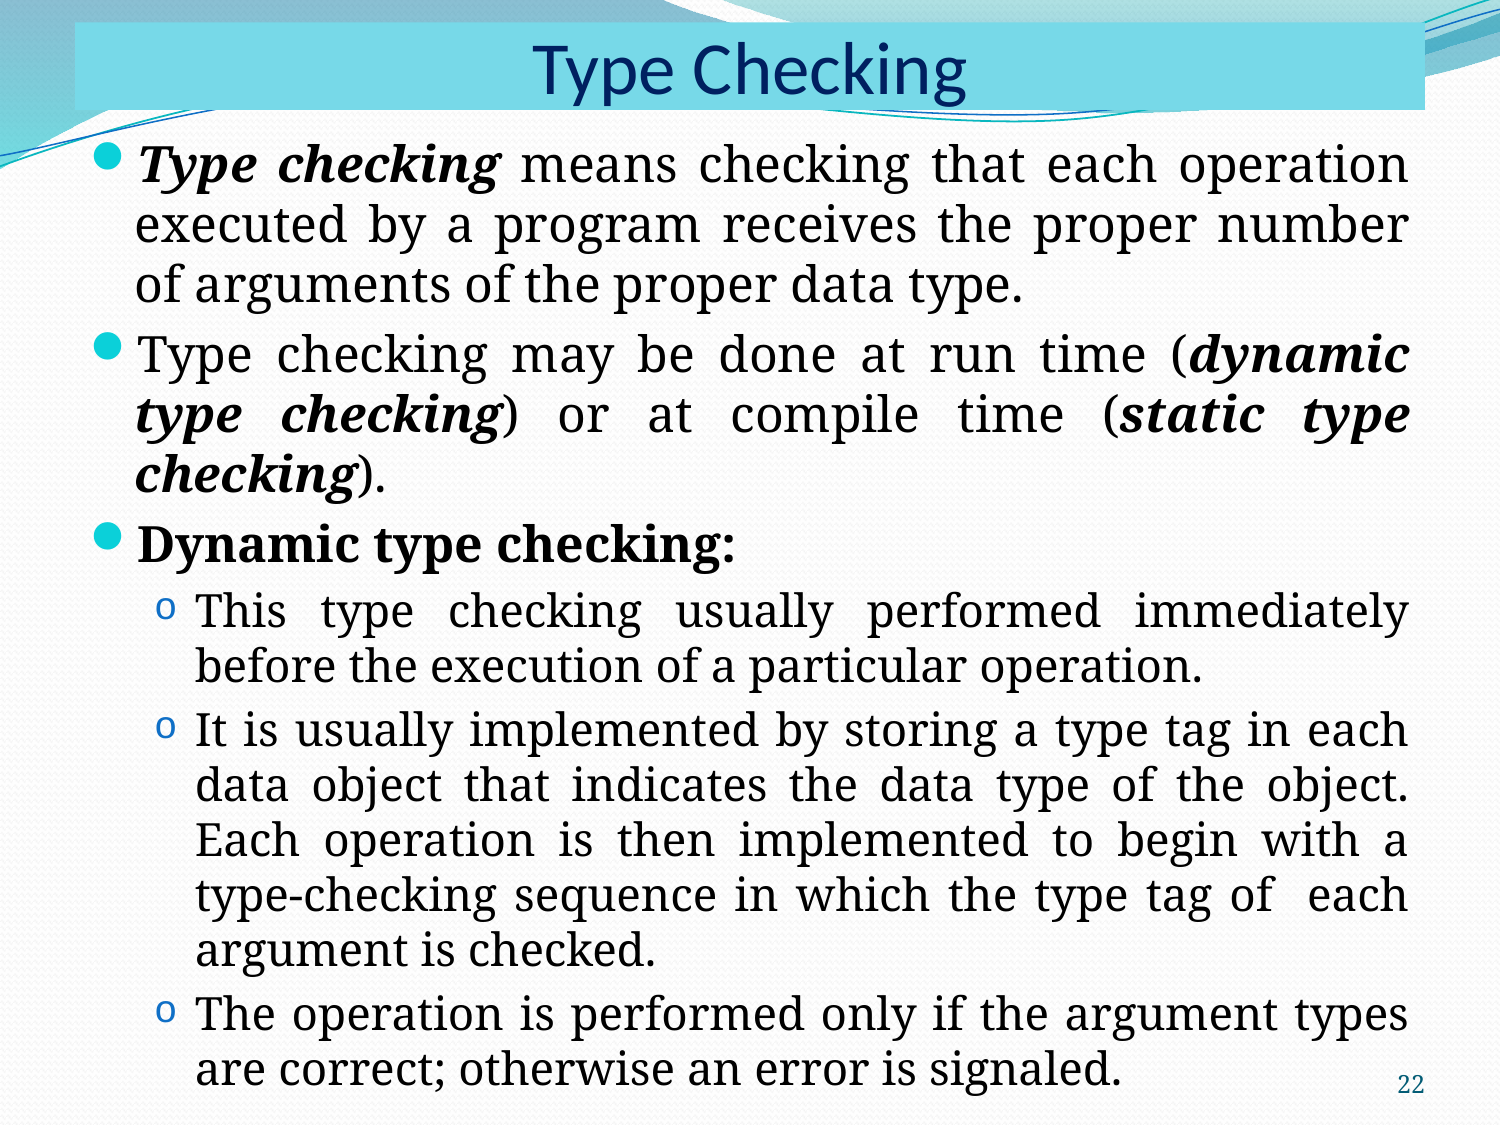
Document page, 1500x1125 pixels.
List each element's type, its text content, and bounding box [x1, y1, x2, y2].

title Type Checking [75, 22, 1425, 110]
slide_number 22 [1299, 1042, 1425, 1103]
list Type checking means checking that each operation executed by a program receives the proper number of arguments of the proper data type. Type checking may be done at run time (dynamic type checking) or at compile time (static type checking). Dynamic type checking: This type checking usually performed immediately before the execution of a particular operation. It is usually implemented by storing a type tag in each data object that indicates the data type of the object. Each operation is then implemented to begin with a type-checking sequence in which the type tag of each argument is checked. The operation is performed only if the argument types are correct; otherwise an error is signaled. [75, 125, 1425, 1050]
